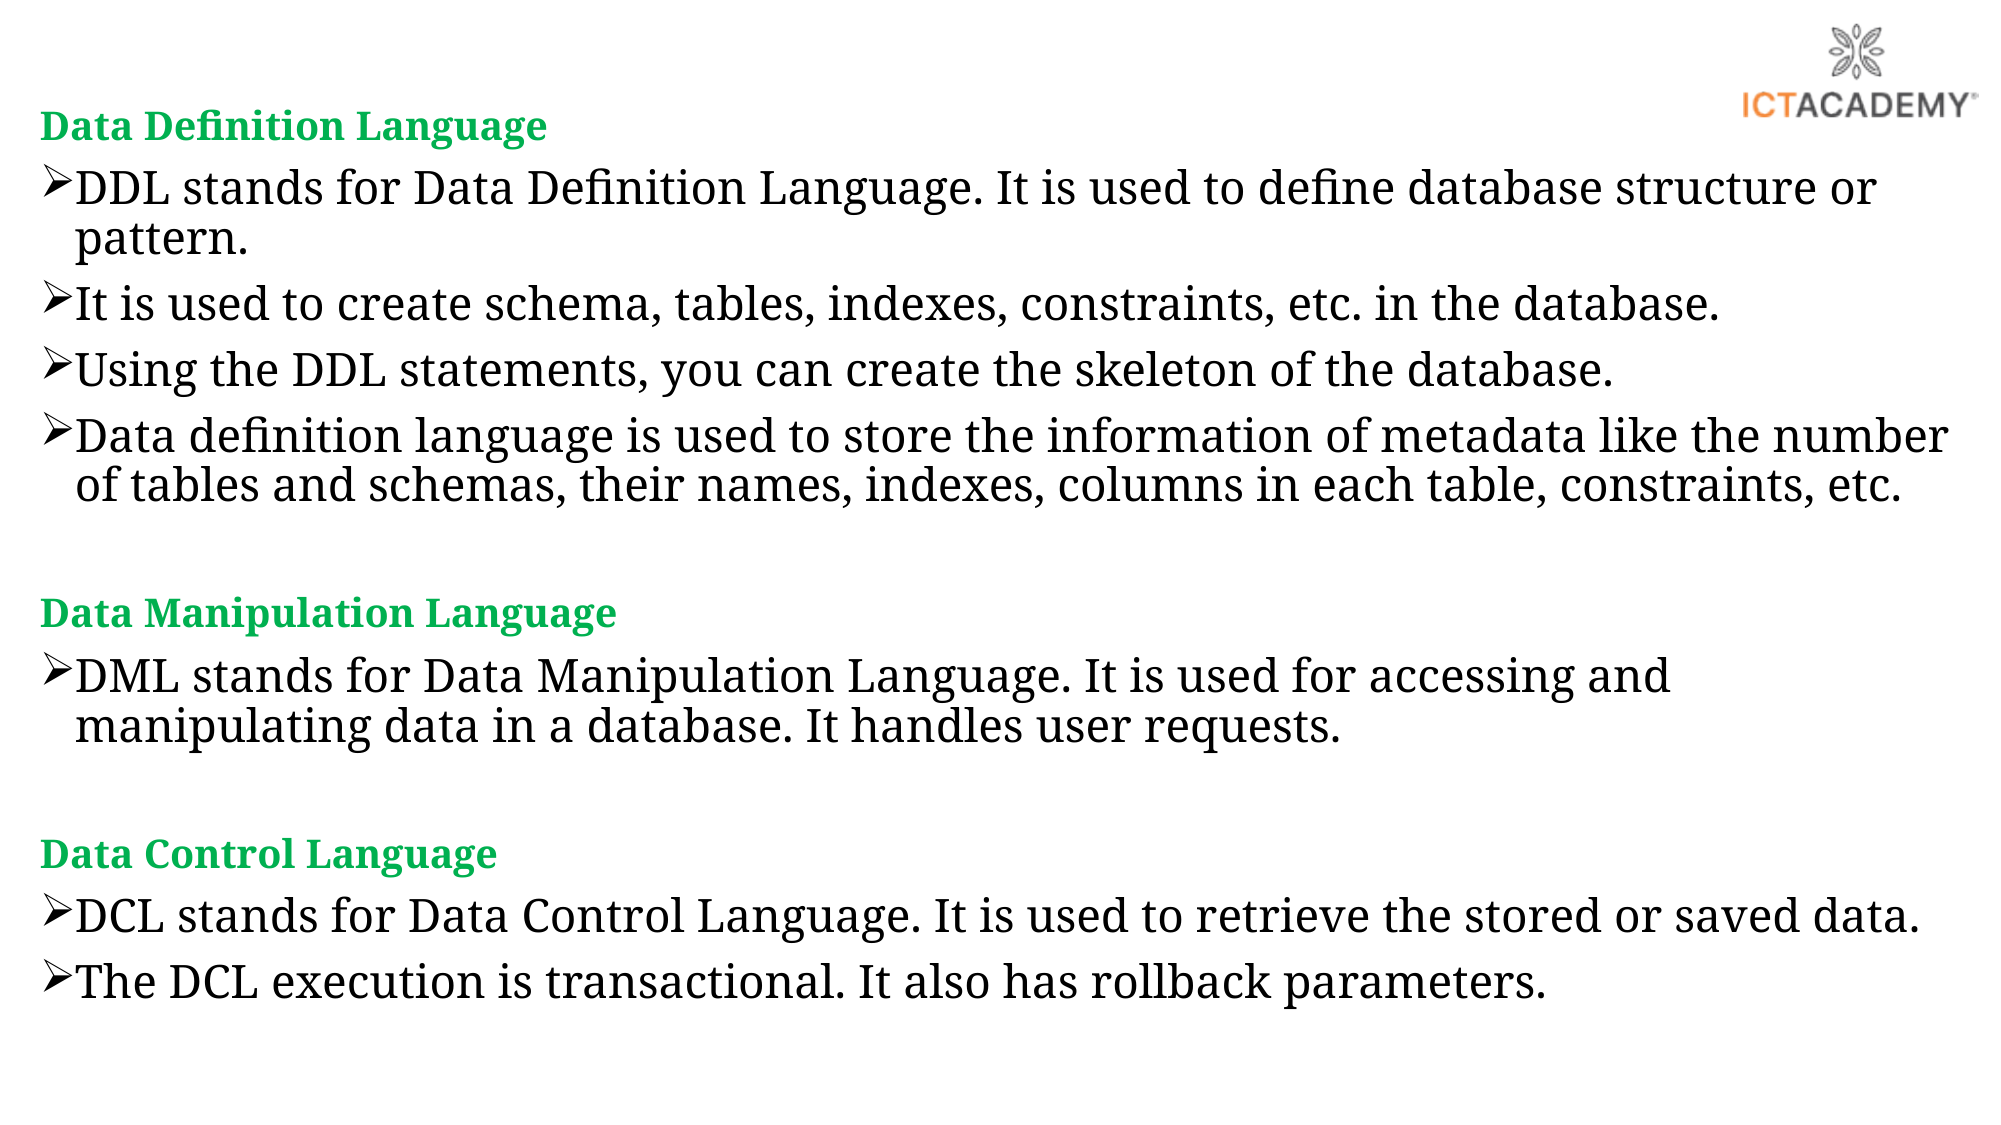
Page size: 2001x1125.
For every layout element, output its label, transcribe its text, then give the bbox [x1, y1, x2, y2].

list Data Definition Language DDL stands for Data Definition Language. It is used to define database structure or pattern. It is used to create schema, tables, indexes, constraints, etc. in the database. Using the DDL statements, you can create the skeleton of the database. Data definition language is used to store the information of metadata like the number of tables and schemas, their names, indexes, columns in each table, constraints, etc. Data Manipulation Language DML stands for Data Manipulation Language. It is used for accessing and manipulating data in a database. It handles user requests. Data Control Language DCL stands for Data Control Language. It is used to retrieve the stored or saved data. The DCL execution is transactional. It also has rollback parameters. [24, 98, 1972, 1093]
picture [1743, 22, 1979, 120]
